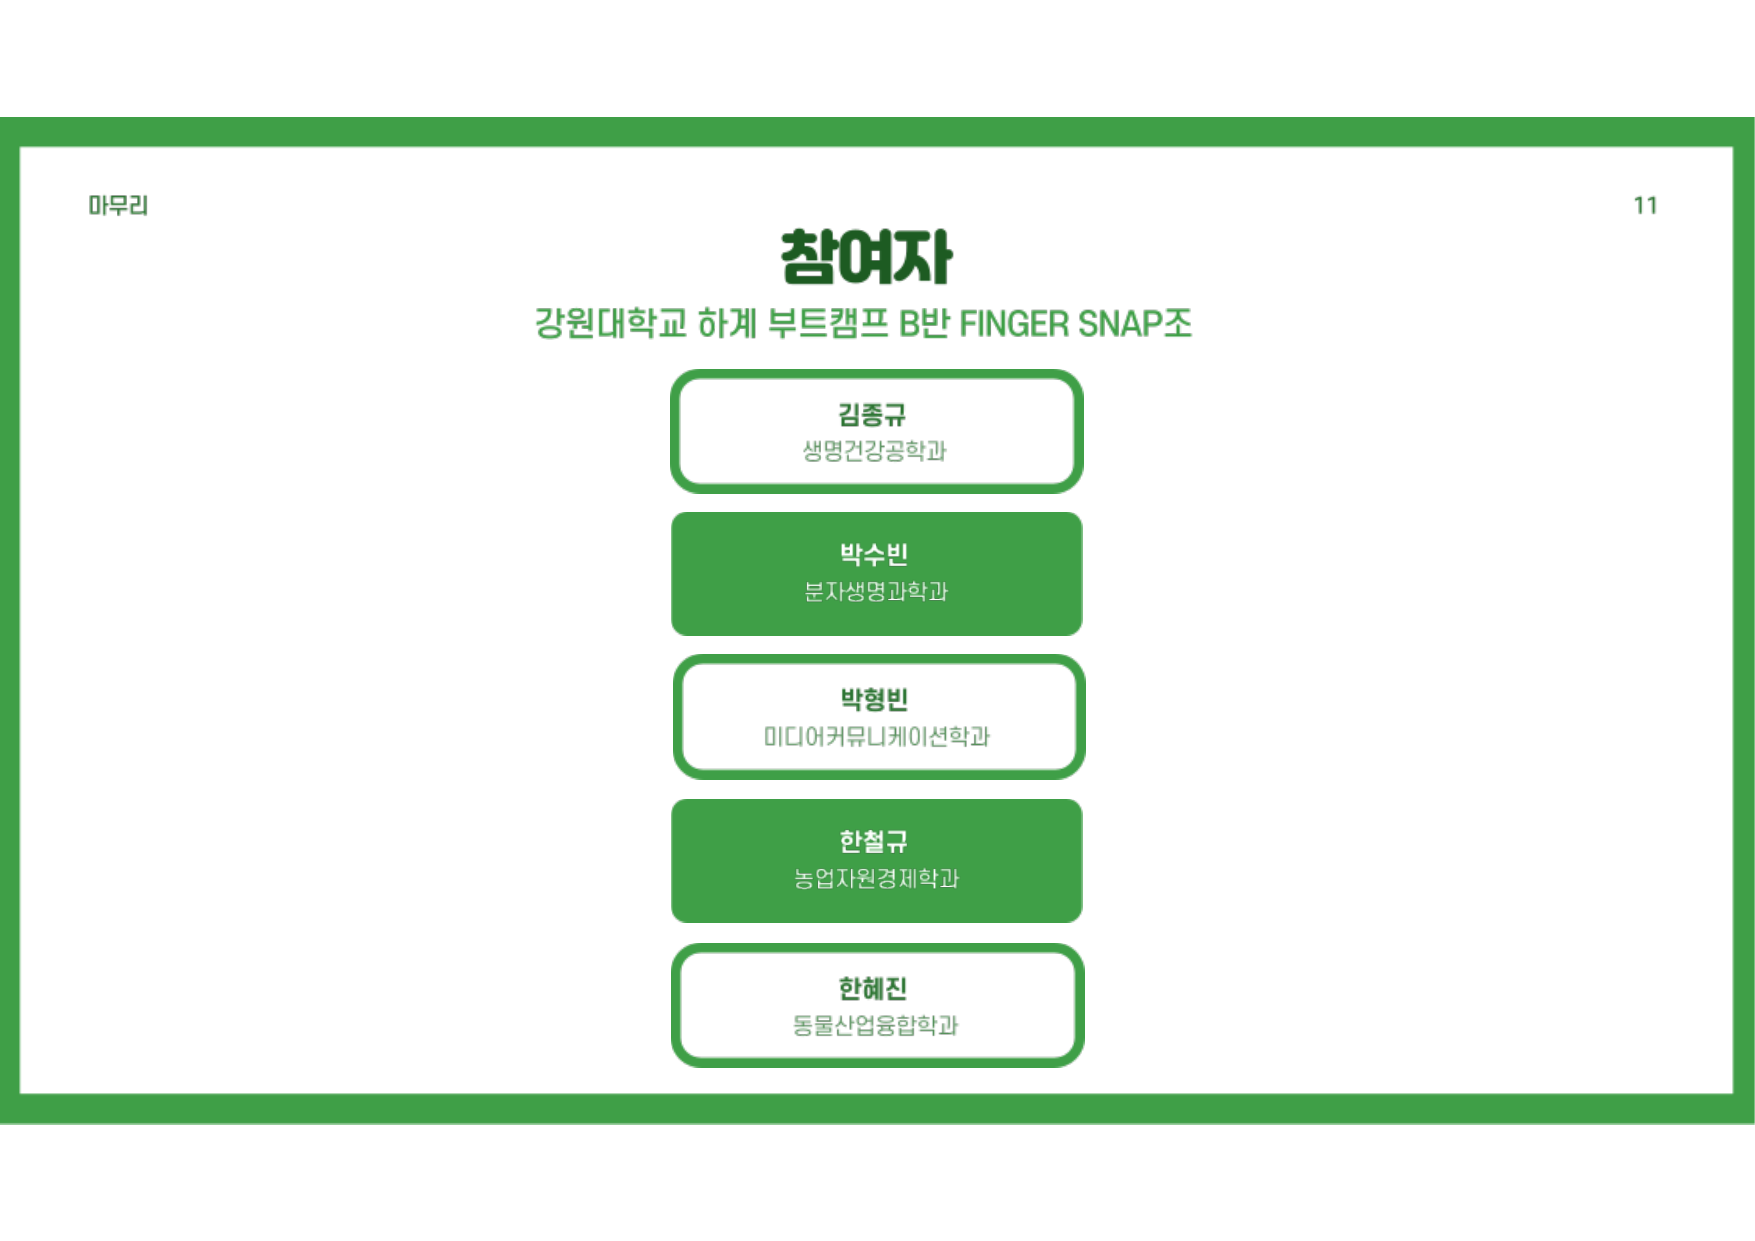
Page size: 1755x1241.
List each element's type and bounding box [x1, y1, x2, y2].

text_box [671, 943, 1085, 1069]
picture [437, 207, 1208, 355]
picture [697, 391, 958, 473]
picture [699, 677, 1002, 758]
picture [1629, 185, 1666, 225]
text_box [671, 512, 1083, 637]
picture [699, 819, 970, 900]
text_box [0, 117, 1755, 1125]
text_box [670, 368, 1084, 494]
text_box [672, 654, 1086, 780]
picture [698, 966, 969, 1047]
picture [85, 185, 159, 227]
text_box [671, 799, 1083, 924]
picture [699, 532, 960, 613]
